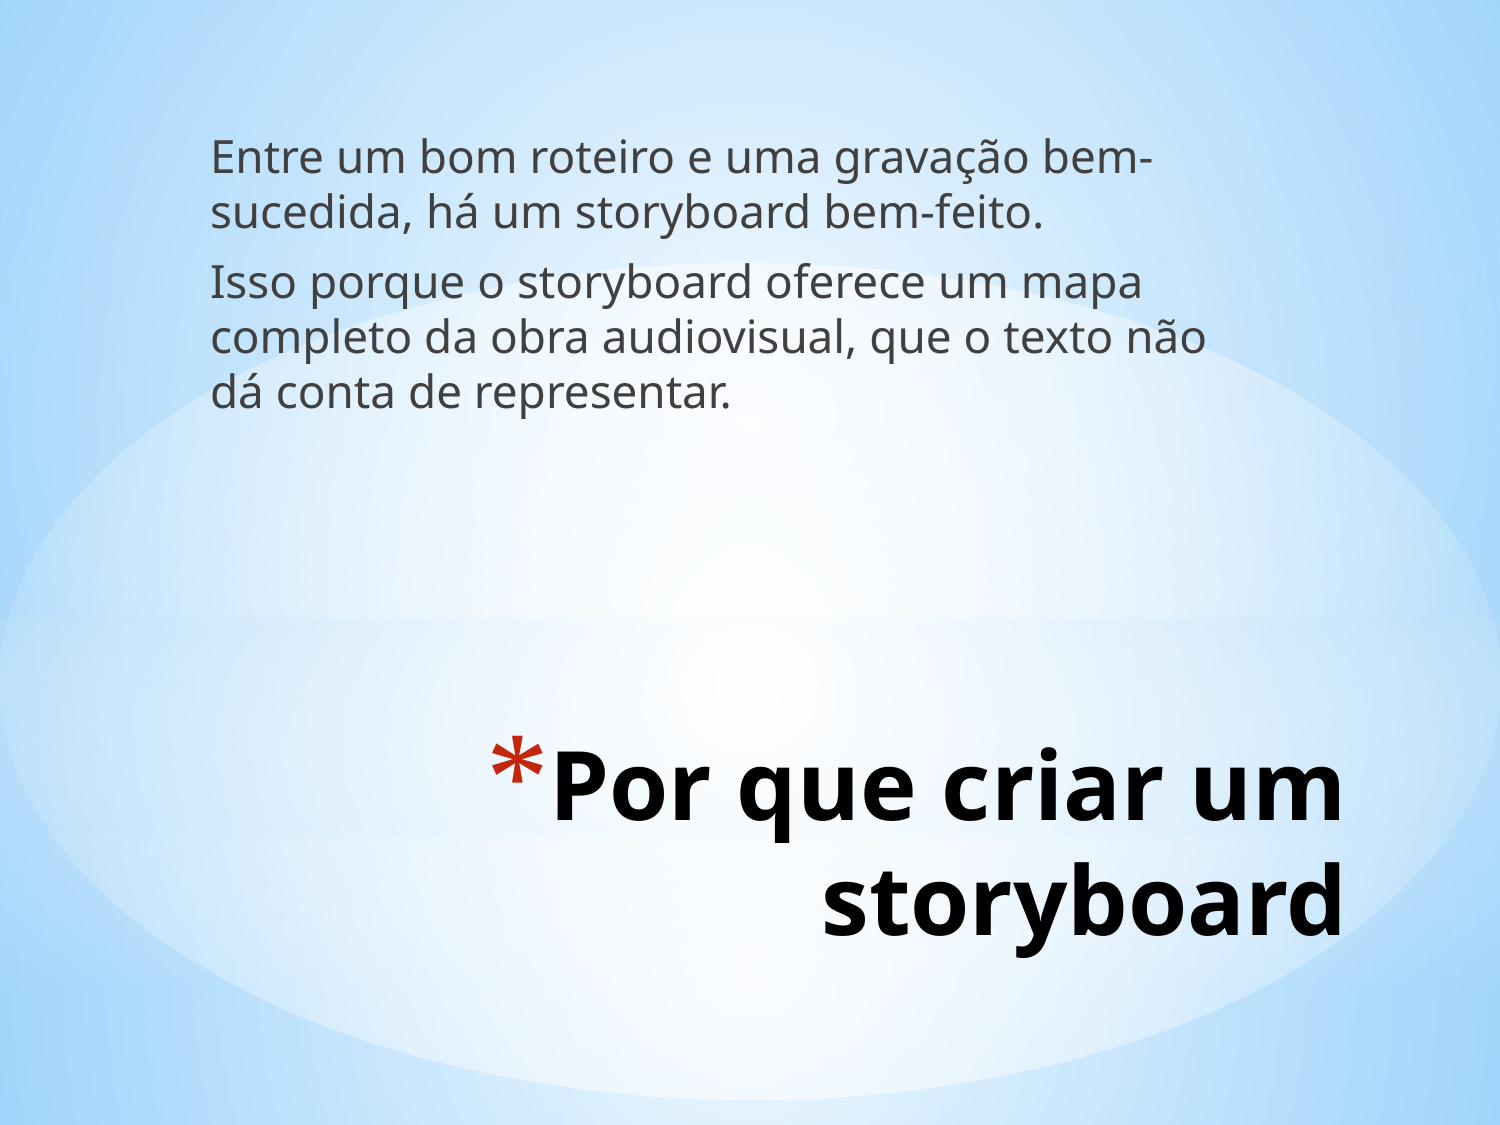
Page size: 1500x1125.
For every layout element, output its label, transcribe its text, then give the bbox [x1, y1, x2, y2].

list Entre um bom roteiro e uma gravação bem-sucedida, há um storyboard bem-feito. Isso porque o storyboard oferece um mapa completo da obra audiovisual, que o texto não dá conta de representar. [187, 120, 1238, 690]
title Por que criar um storyboard [294, 717, 1363, 905]
